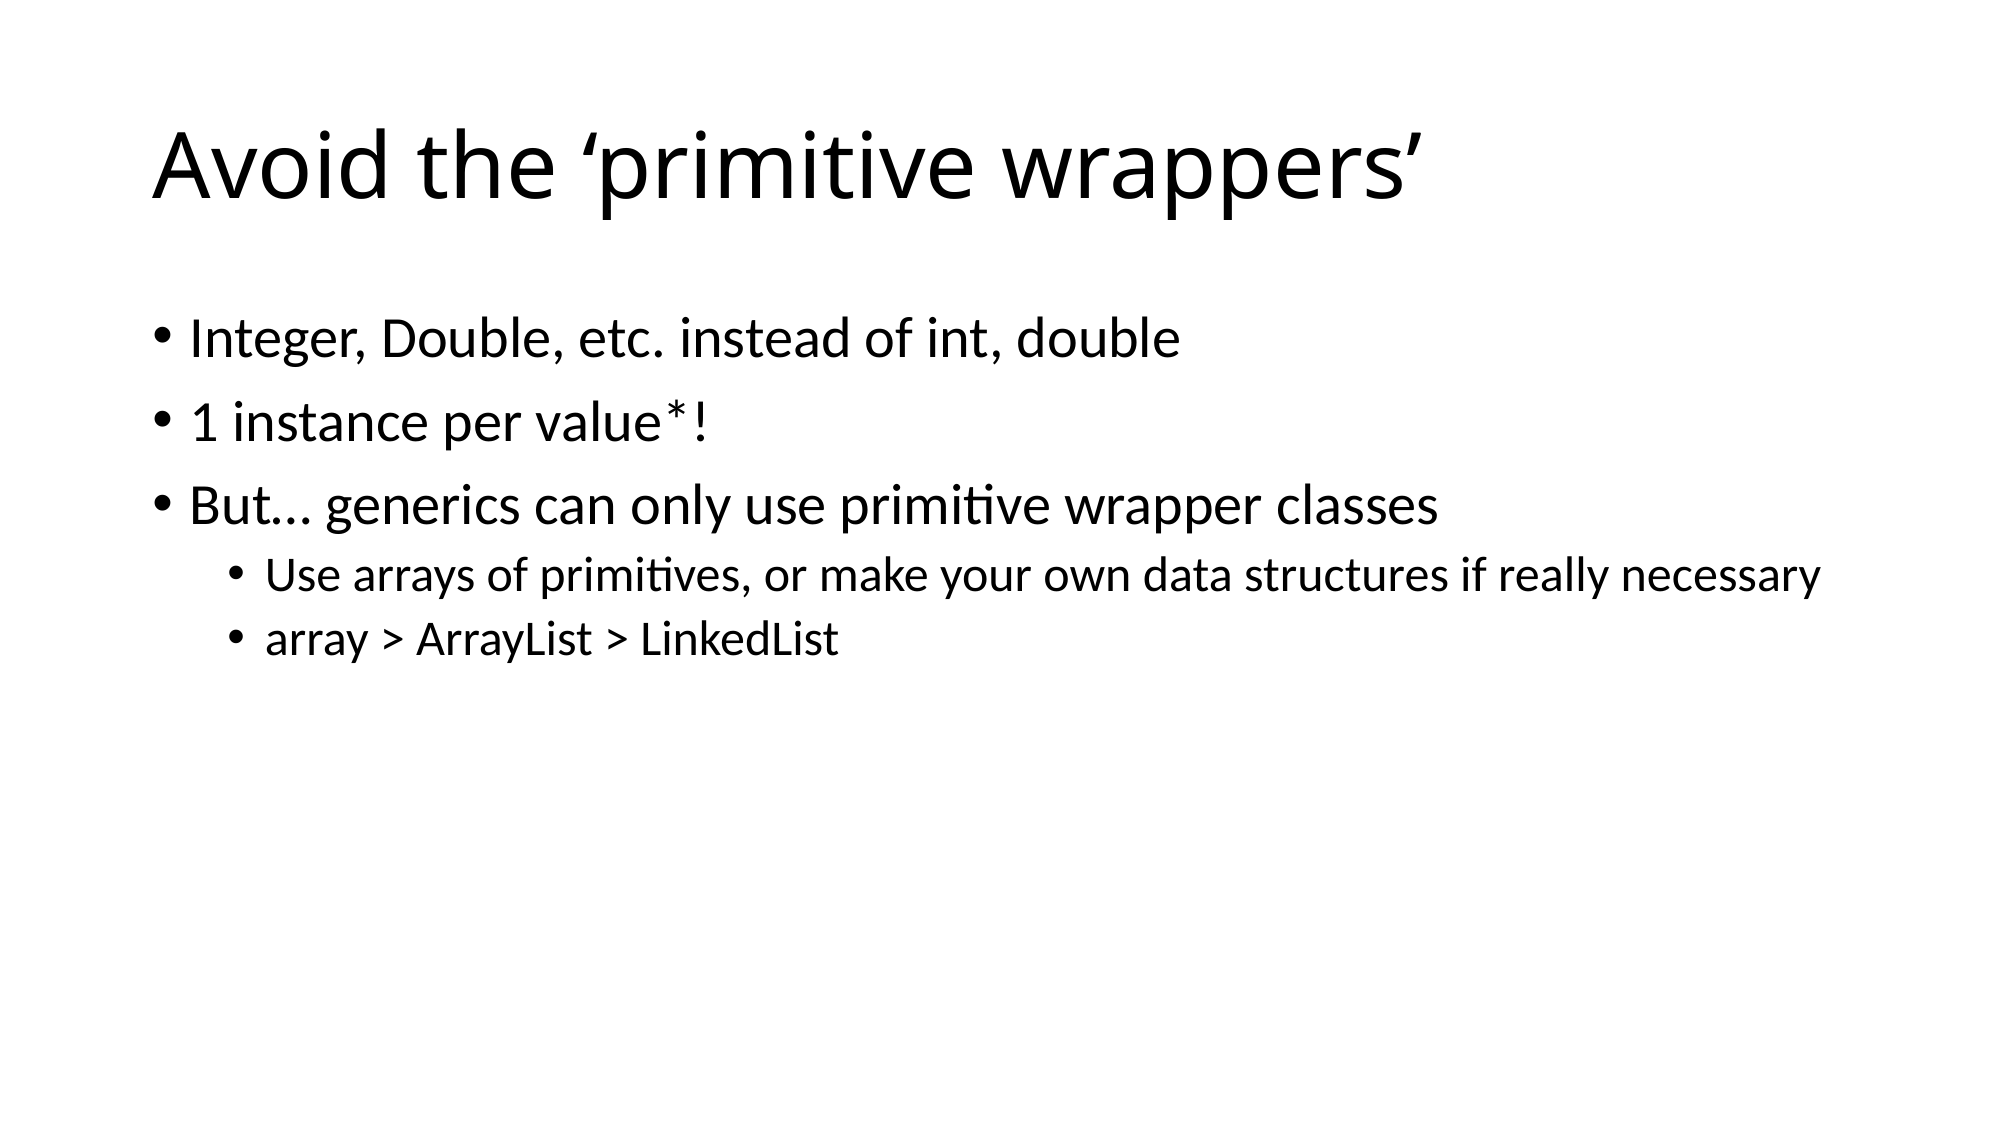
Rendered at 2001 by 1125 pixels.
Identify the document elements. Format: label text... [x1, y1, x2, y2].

list Integer, Double, etc. instead of int, double 1 instance per value*! But… generics can only use primitive wrapper classes Use arrays of primitives, or make your own data structures if really necessary array > ArrayList > LinkedList [137, 299, 1863, 1014]
title Avoid the ‘primitive wrappers’ [137, 59, 1863, 278]
